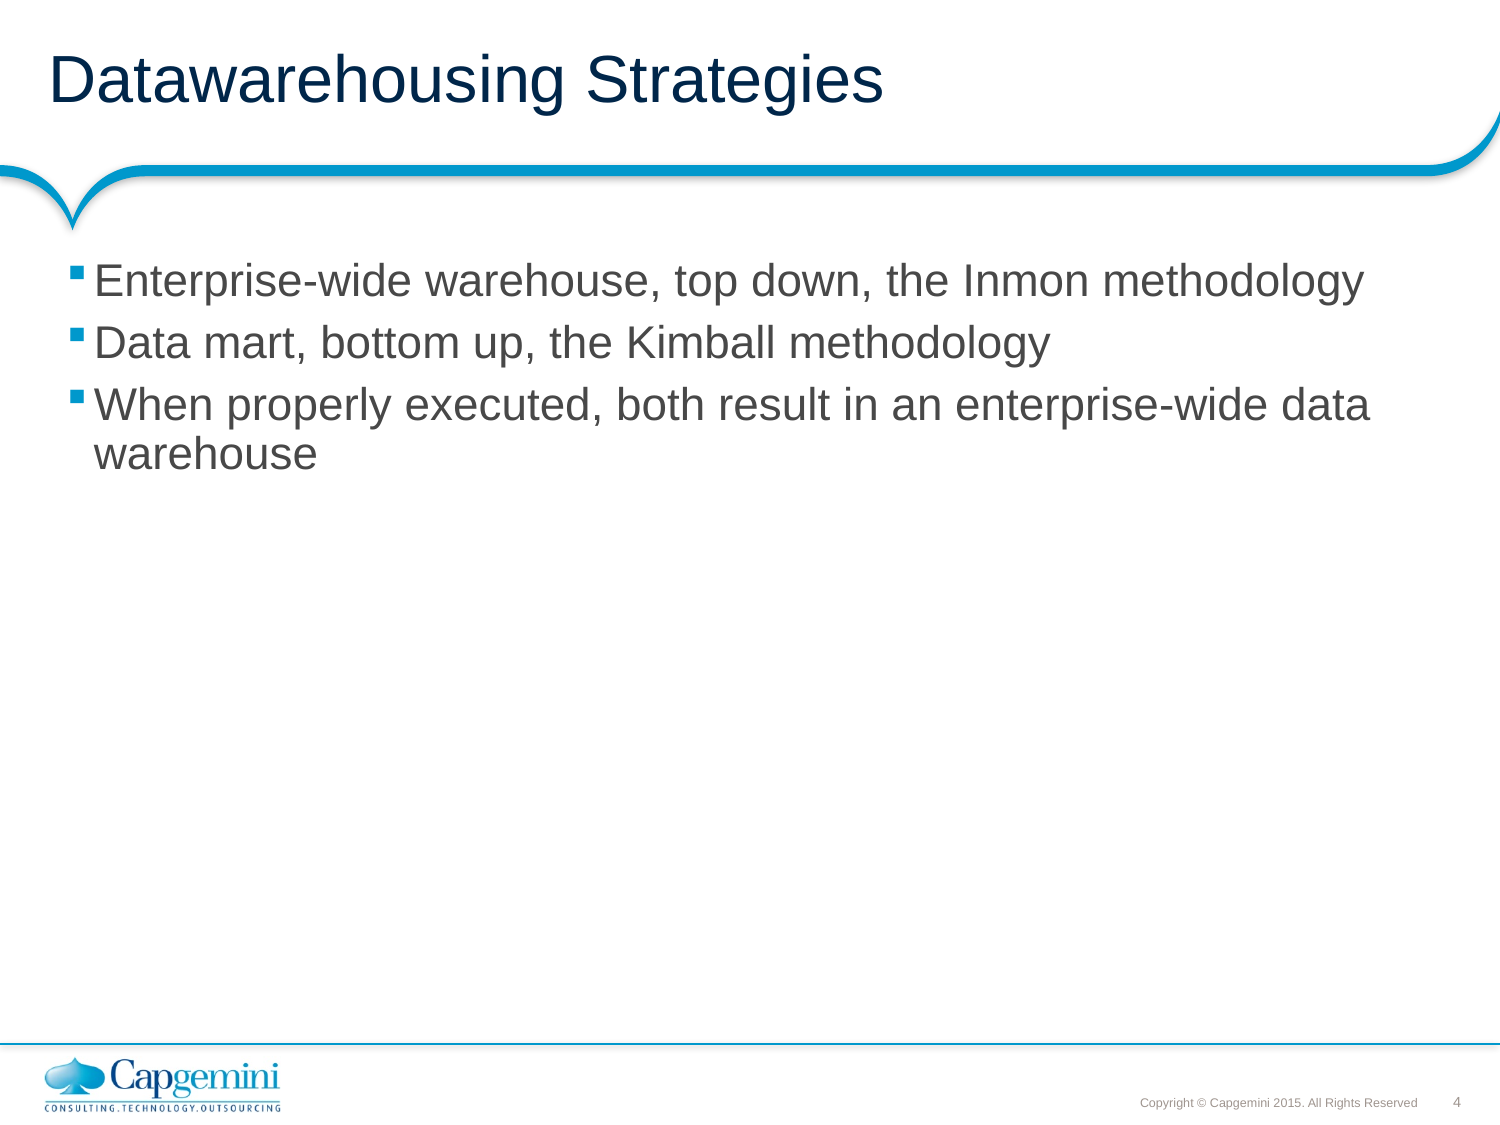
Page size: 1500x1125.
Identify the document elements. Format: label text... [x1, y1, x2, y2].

title Datawarehousing Strategies [0, 0, 1500, 165]
list Enterprise-wide warehouse, top down, the Inmon methodology Data mart, bottom up, the Kimball methodology When properly executed, both result in an enterprise-wide data warehouse [48, 245, 1500, 1007]
picture [44, 1056, 281, 1113]
